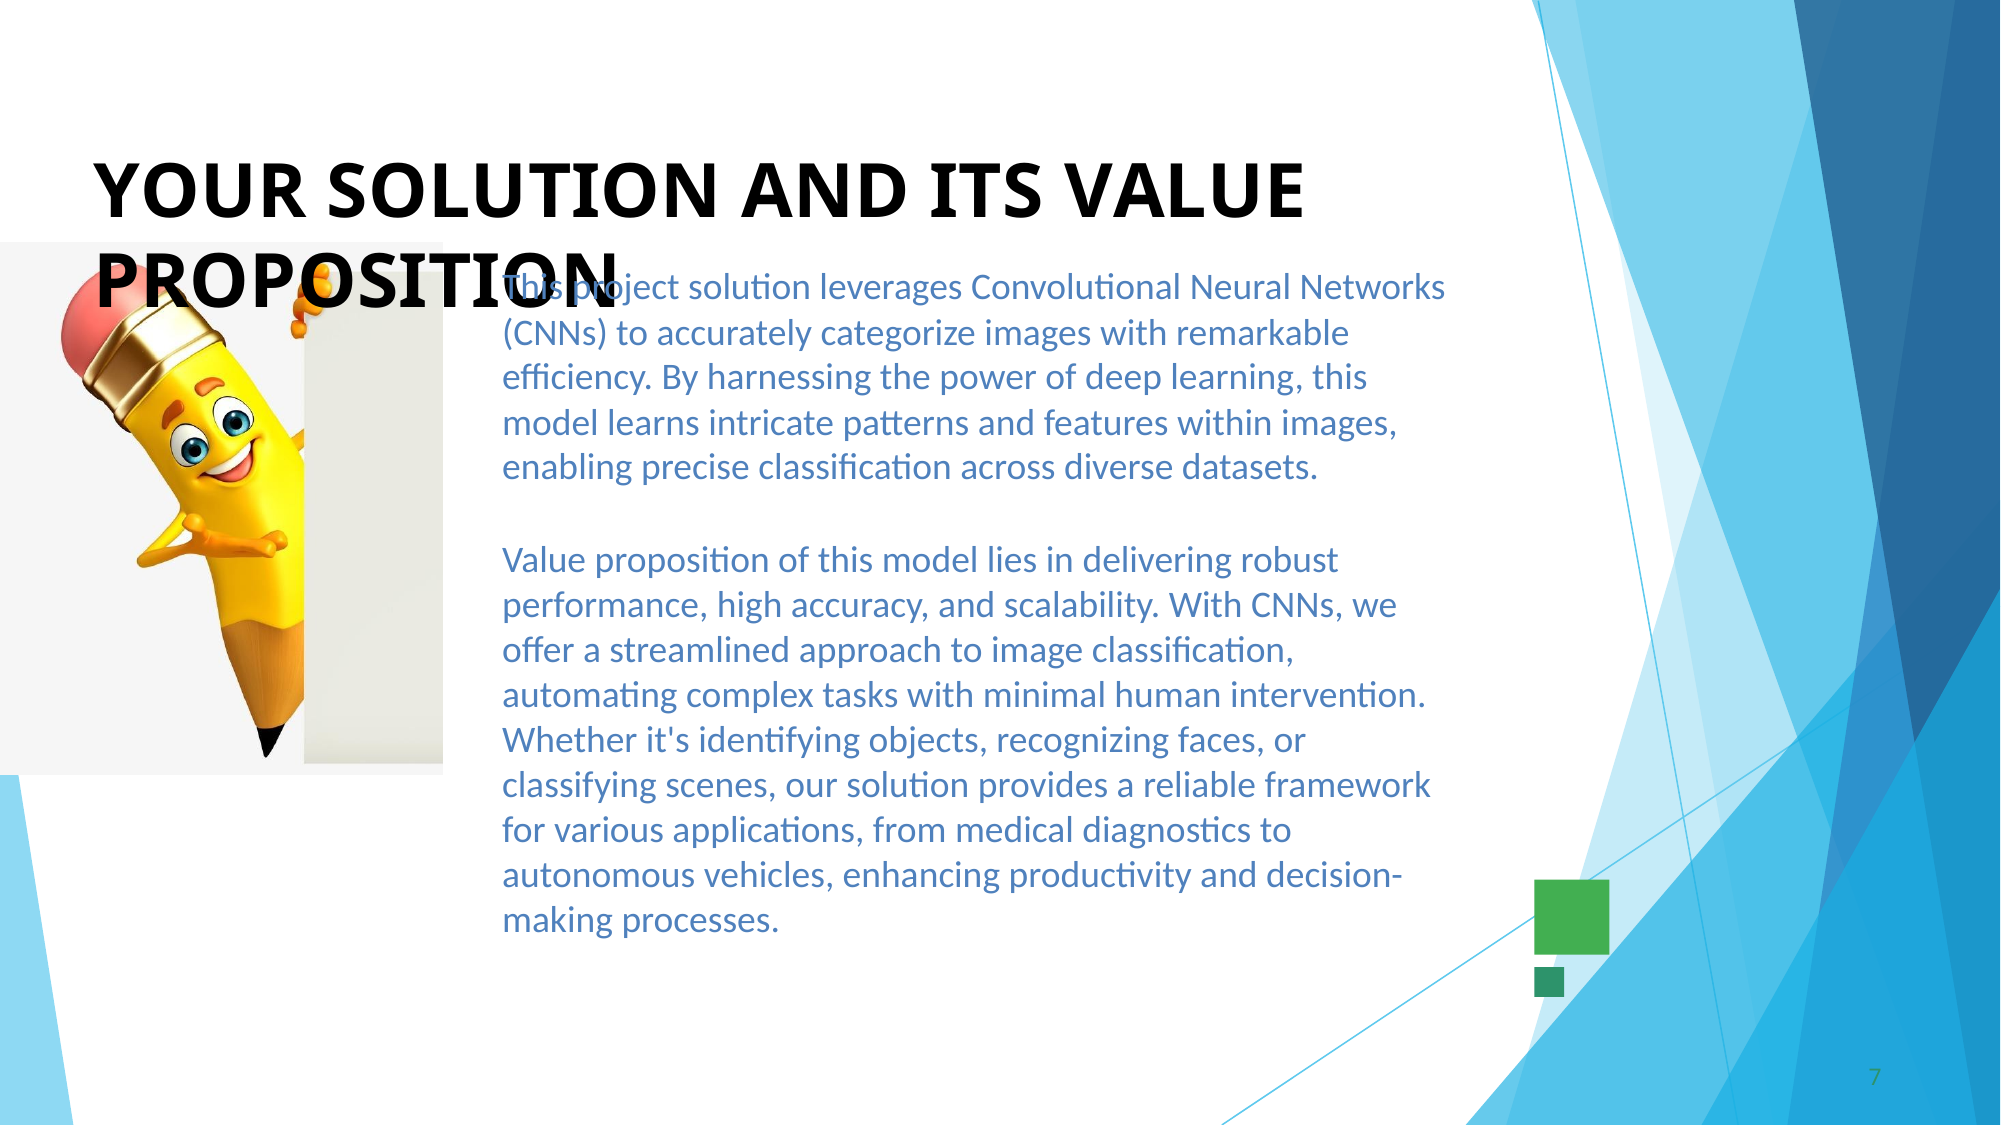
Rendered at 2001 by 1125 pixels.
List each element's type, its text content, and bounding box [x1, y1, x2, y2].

text_box This project solution leverages Convolutional Neural Networks (CNNs) to accurately categorize images with remarkable efficiency. By harnessing the power of deep learning, this model learns intricate patterns and features within images, enabling precise classification across diverse datasets. Value proposition of this model lies in delivering robust performance, high accuracy, and scalability. With CNNs, we offer a streamlined approach to image classification, automating complex tasks with minimal human intervention. Whether it's identifying objects, recognizing faces, or classifying scenes, our solution provides a reliable framework for various applications, from medical diagnostics to autonomous vehicles, enhancing productivity and decision-making processes. [499, 261, 1463, 940]
text_box [1534, 879, 1610, 955]
text_box [1534, 967, 1565, 997]
picture [0, 241, 443, 776]
slide_number 7 [1862, 1061, 1888, 1125]
title YOUR SOLUTION AND ITS VALUE PROPOSITION [91, 140, 1694, 331]
